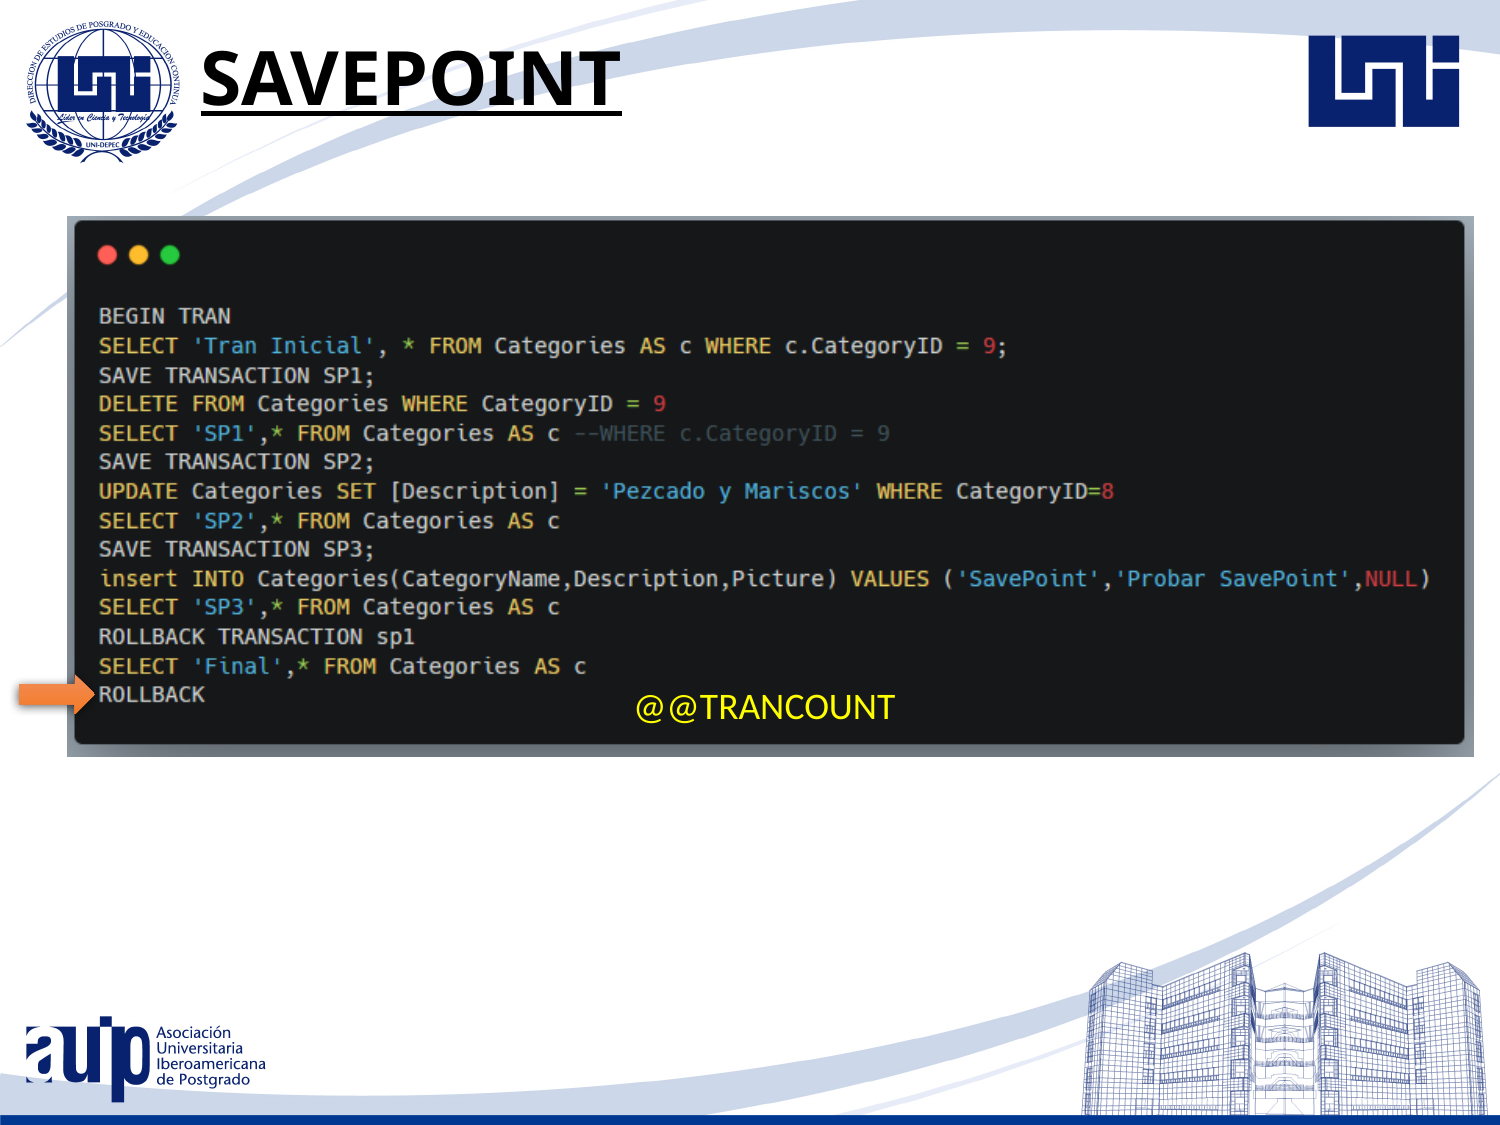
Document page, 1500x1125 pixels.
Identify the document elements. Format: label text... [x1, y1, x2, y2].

text_box [19, 684, 67, 705]
title SAVEPOINT [185, 35, 1356, 127]
picture [0, 0, 1500, 1125]
